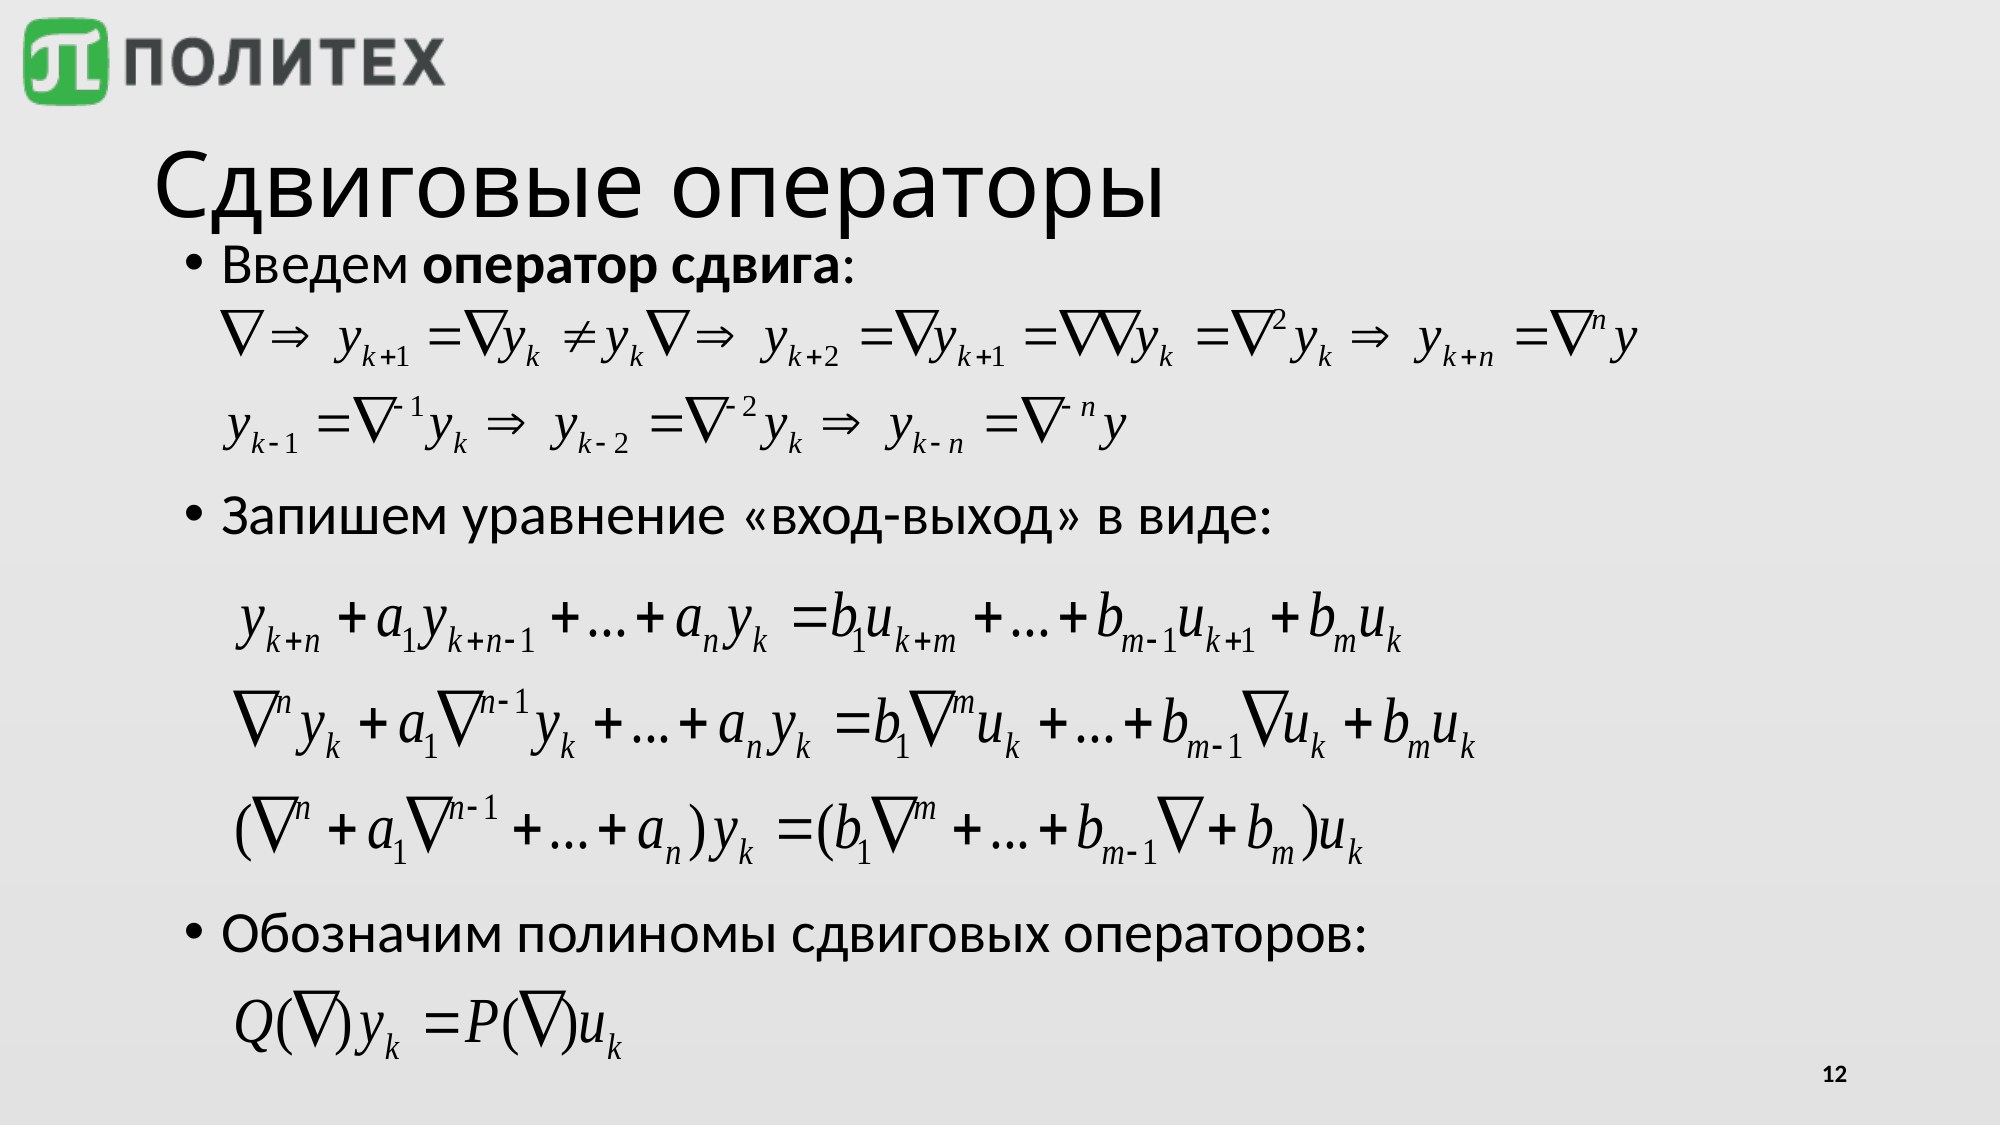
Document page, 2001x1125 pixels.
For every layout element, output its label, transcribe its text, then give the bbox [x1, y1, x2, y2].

title Сдвиговые операторы [137, 99, 1863, 278]
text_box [227, 575, 1494, 1073]
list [214, 296, 1650, 464]
picture [0, 0, 469, 125]
list Введем оператор сдвига: Запишем уравнение «вход-выход» в виде: Обозначим полиномы сдвиговых операторов: [168, 225, 1905, 1094]
slide_number 12 [1412, 1042, 1863, 1103]
